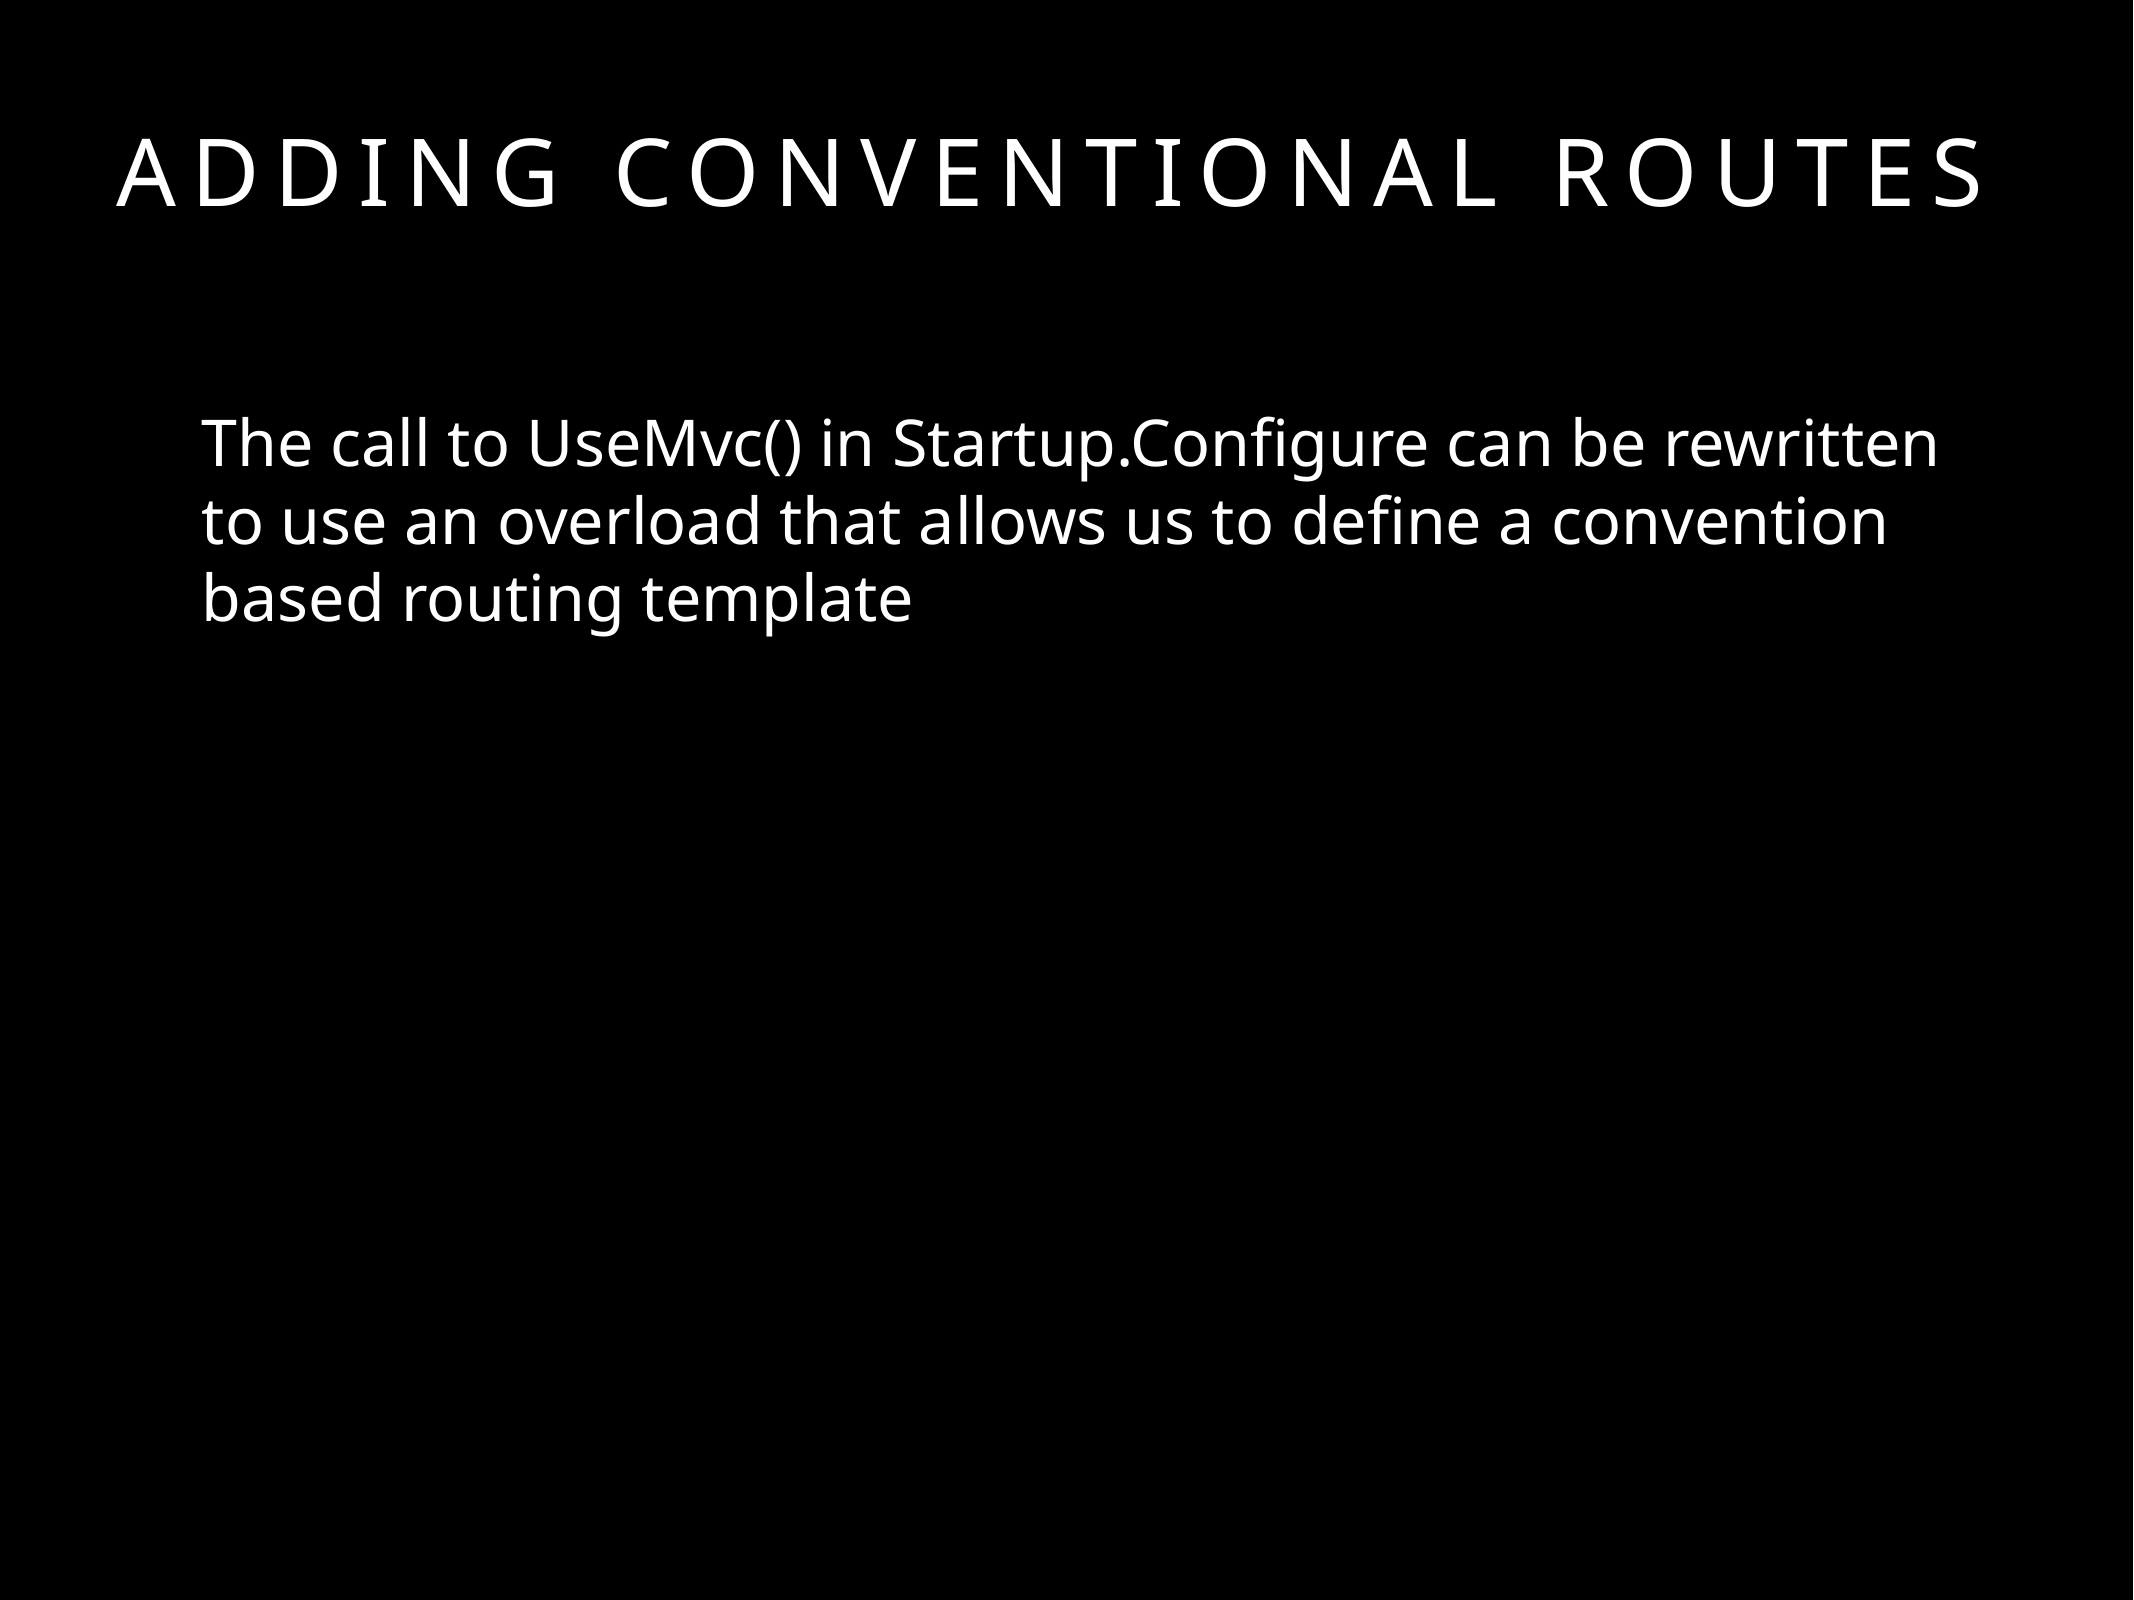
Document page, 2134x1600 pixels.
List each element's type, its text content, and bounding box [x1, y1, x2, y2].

text_box The call to UseMvc() in Startup.Configure can be rewritten to use an overload that allows us to define a convention based routing template [193, 393, 1986, 643]
title AdDING CONVENTIONAL ROUTES [107, 0, 2026, 353]
